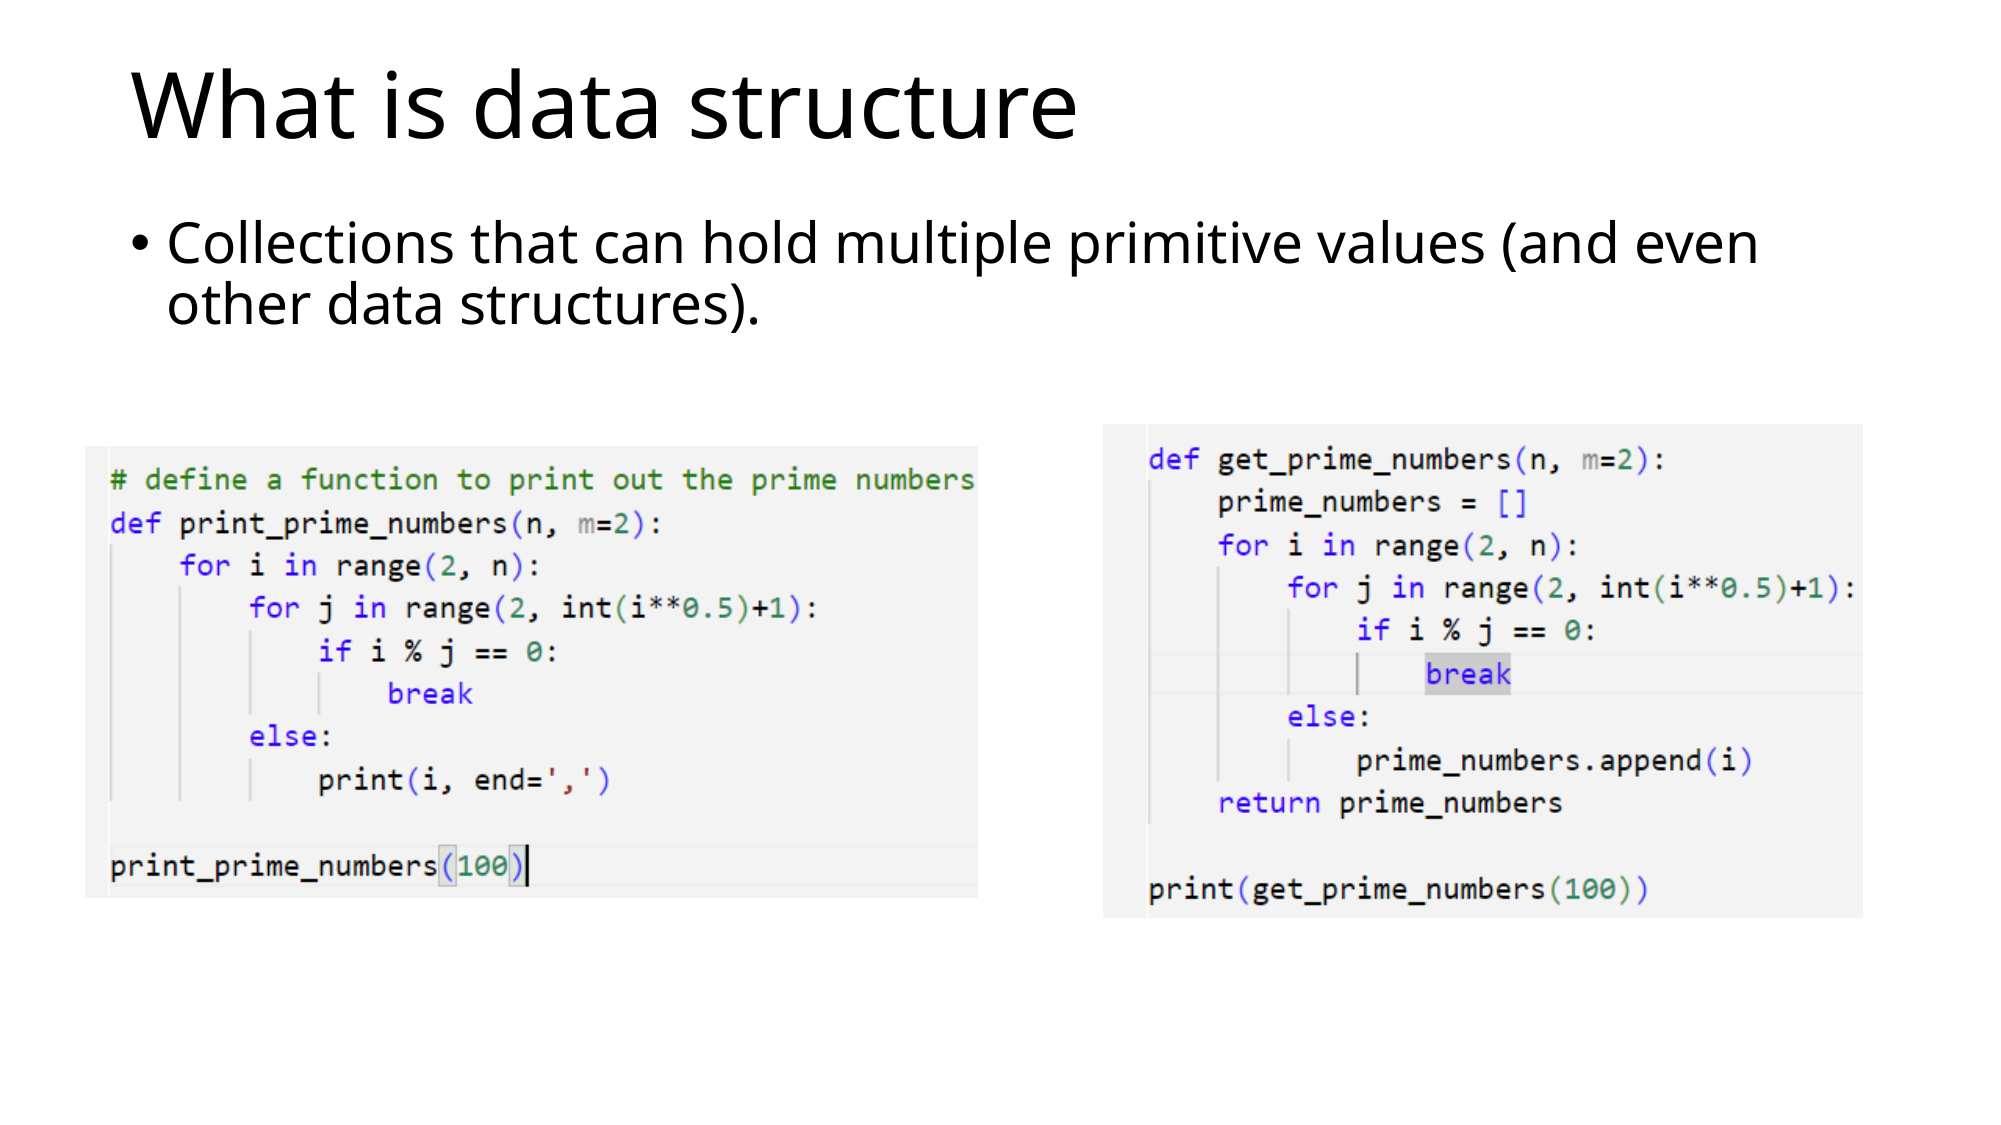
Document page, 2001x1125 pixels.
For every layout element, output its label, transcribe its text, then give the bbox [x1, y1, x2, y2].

title What is data structure [115, 0, 1841, 207]
picture [85, 445, 979, 899]
list Collections that can hold multiple primitive values (and even other data structures). [115, 207, 1841, 345]
picture [1102, 424, 1864, 918]
